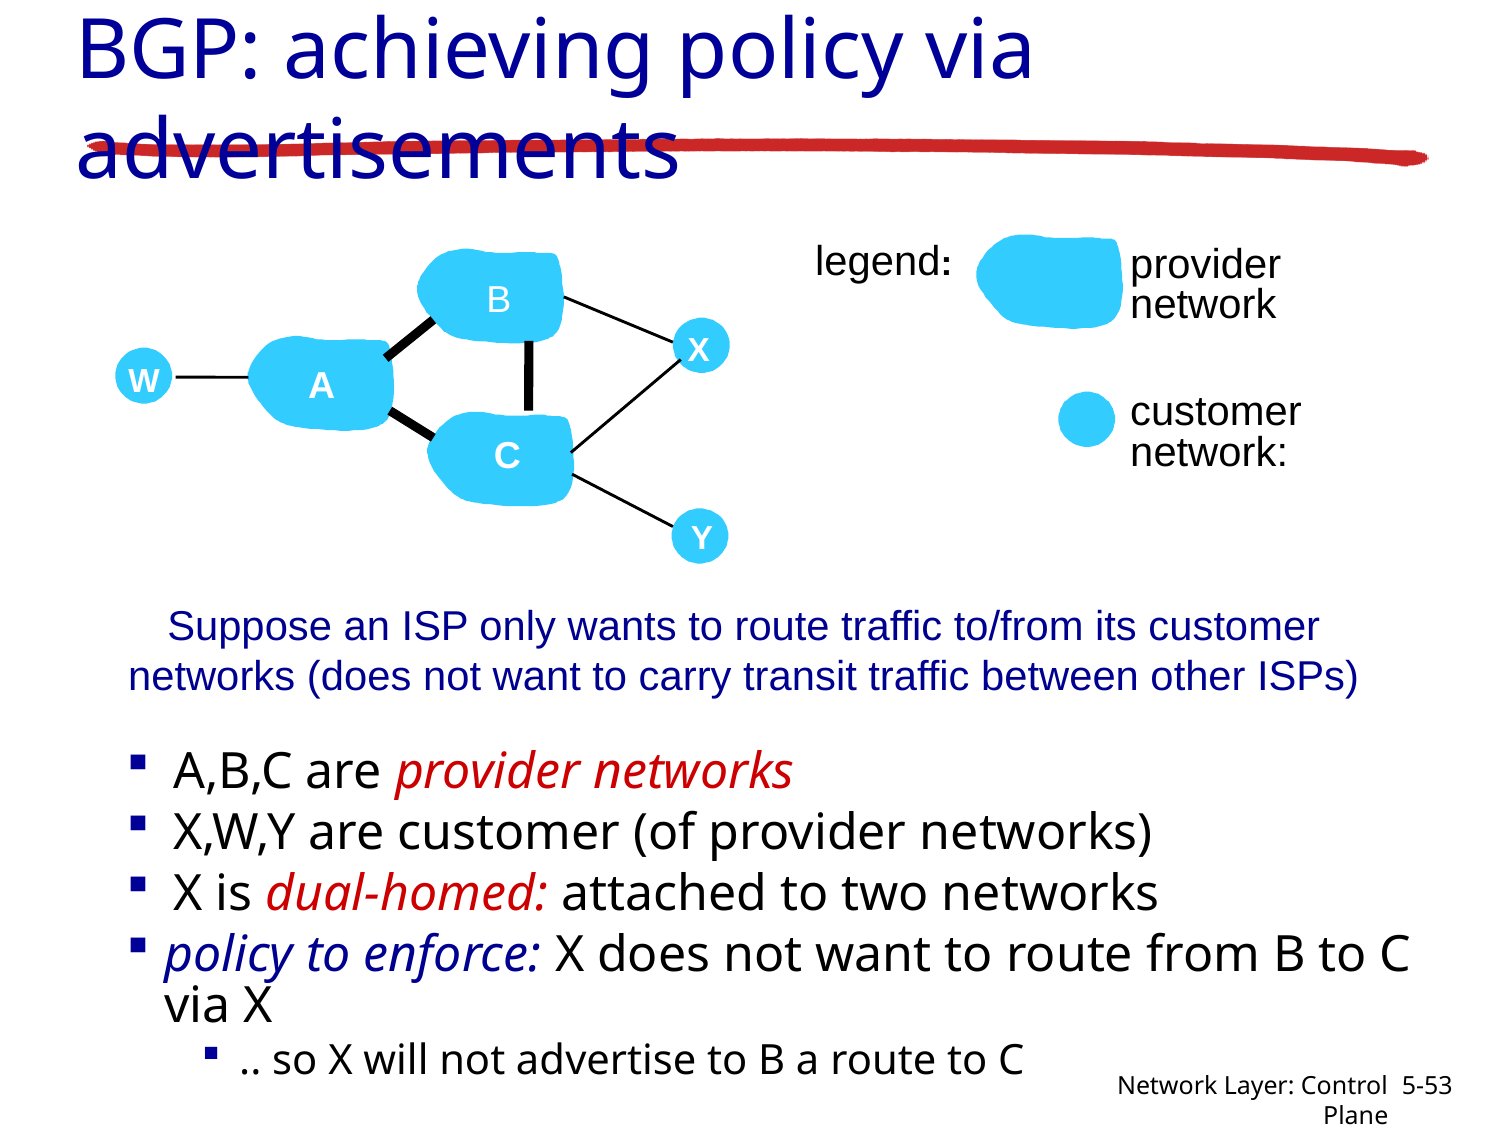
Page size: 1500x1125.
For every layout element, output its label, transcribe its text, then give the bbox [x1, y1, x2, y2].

picture [80, 131, 1444, 174]
footer Network Layer: Control Plane [1045, 1062, 1404, 1102]
slide_number 5-53 [1387, 1062, 1478, 1107]
text_box A,B,C are provider networks X,W,Y are customer (of provider networks) X is dual-homed: attached to two networks policy to enforce: X does not want to route from B to C via X .. so X will not advertise to B a route to C [111, 740, 1462, 1078]
title BGP: achieving policy via advertisements [60, 1, 1473, 189]
text_box Suppose an ISP only wants to route traffic to/from its customer networks (does not want to carry transit traffic between other ISPs) [88, 591, 1400, 707]
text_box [77, 184, 1316, 685]
